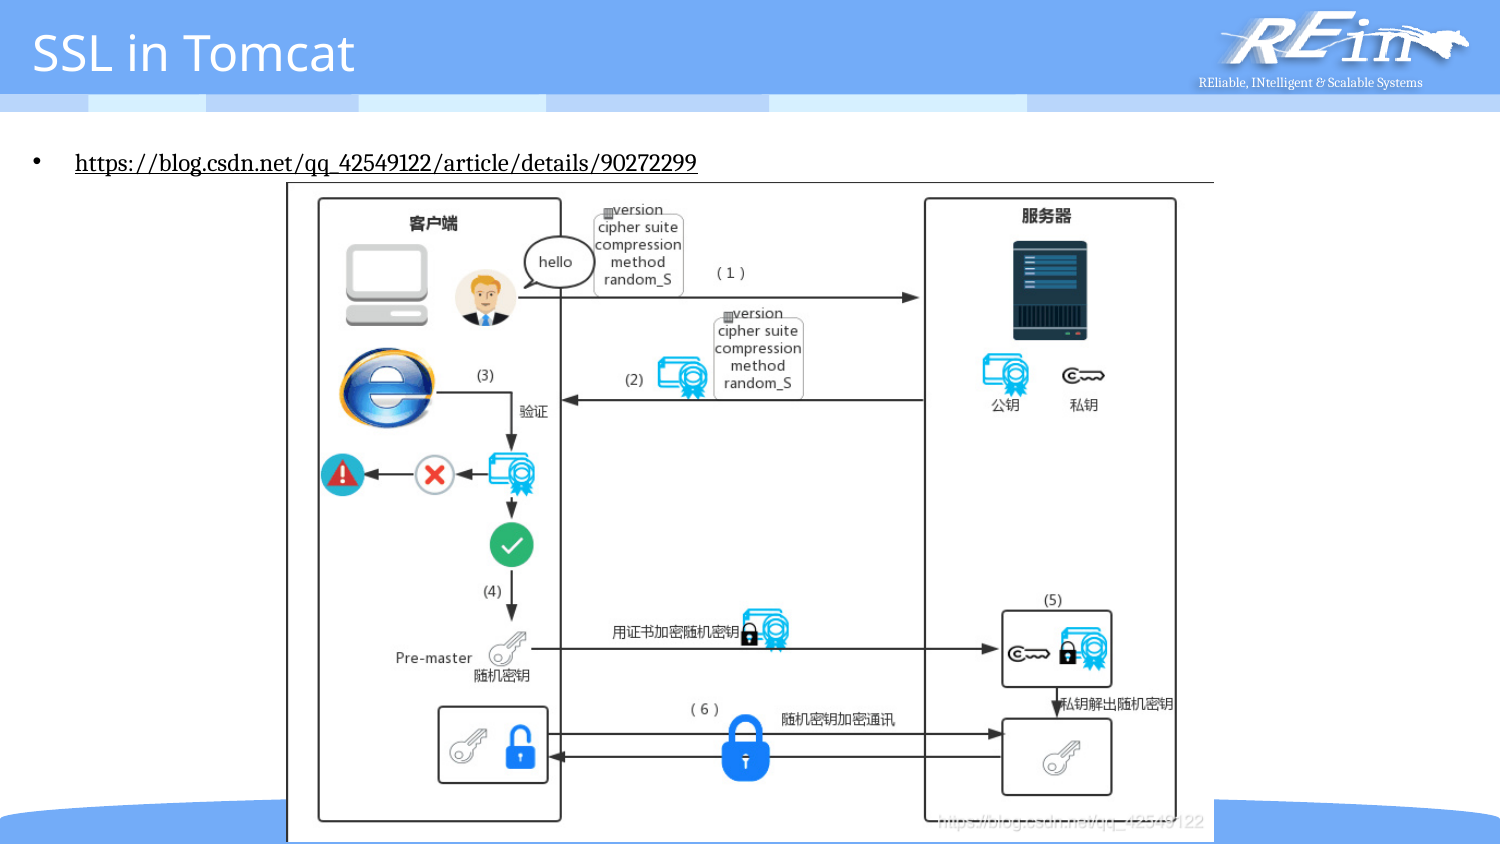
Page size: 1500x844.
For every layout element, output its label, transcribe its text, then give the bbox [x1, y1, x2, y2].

picture [286, 181, 1214, 842]
list https://blog.csdn.net/qq_42549122/article/details/90272299 [17, 138, 1459, 786]
title SSL in Tomcat [17, 17, 1136, 86]
